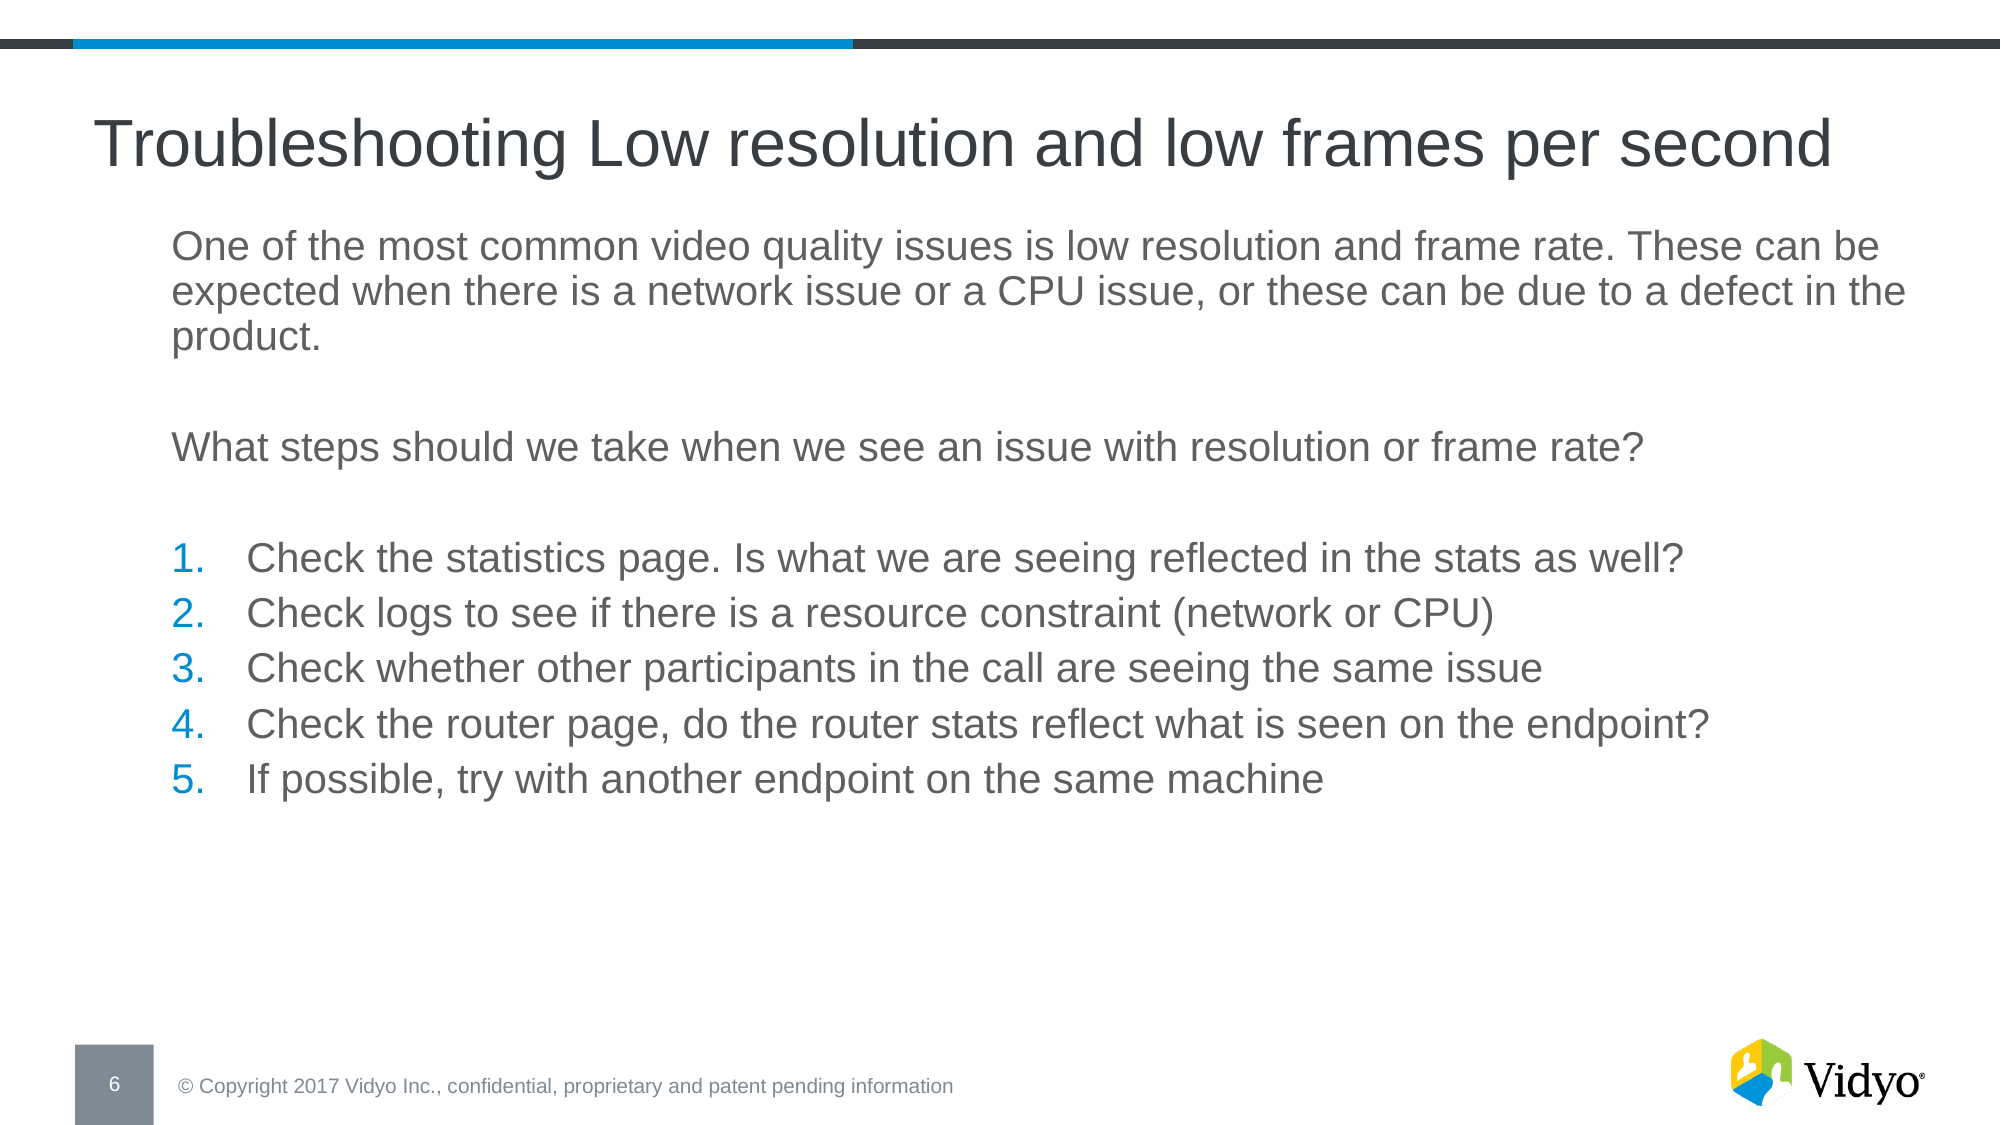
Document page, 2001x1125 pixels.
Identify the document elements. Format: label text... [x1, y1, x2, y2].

list One of the most common video quality issues is low resolution and frame rate. These can be expected when there is a network issue or a CPU issue, or these can be due to a defect in the product. What steps should we take when we see an issue with resolution or frame rate? Check the statistics page. Is what we are seeing reflected in the stats as well? Check logs to see if there is a resource constraint (network or CPU) Check whether other participants in the call are seeing the same issue Check the router page, do the router stats reflect what is seen on the endpoint? If possible, try with another endpoint on the same machine [60, 209, 1925, 907]
list Troubleshooting Low resolution and low frames per second [60, 56, 2000, 234]
picture [1731, 1039, 1925, 1106]
